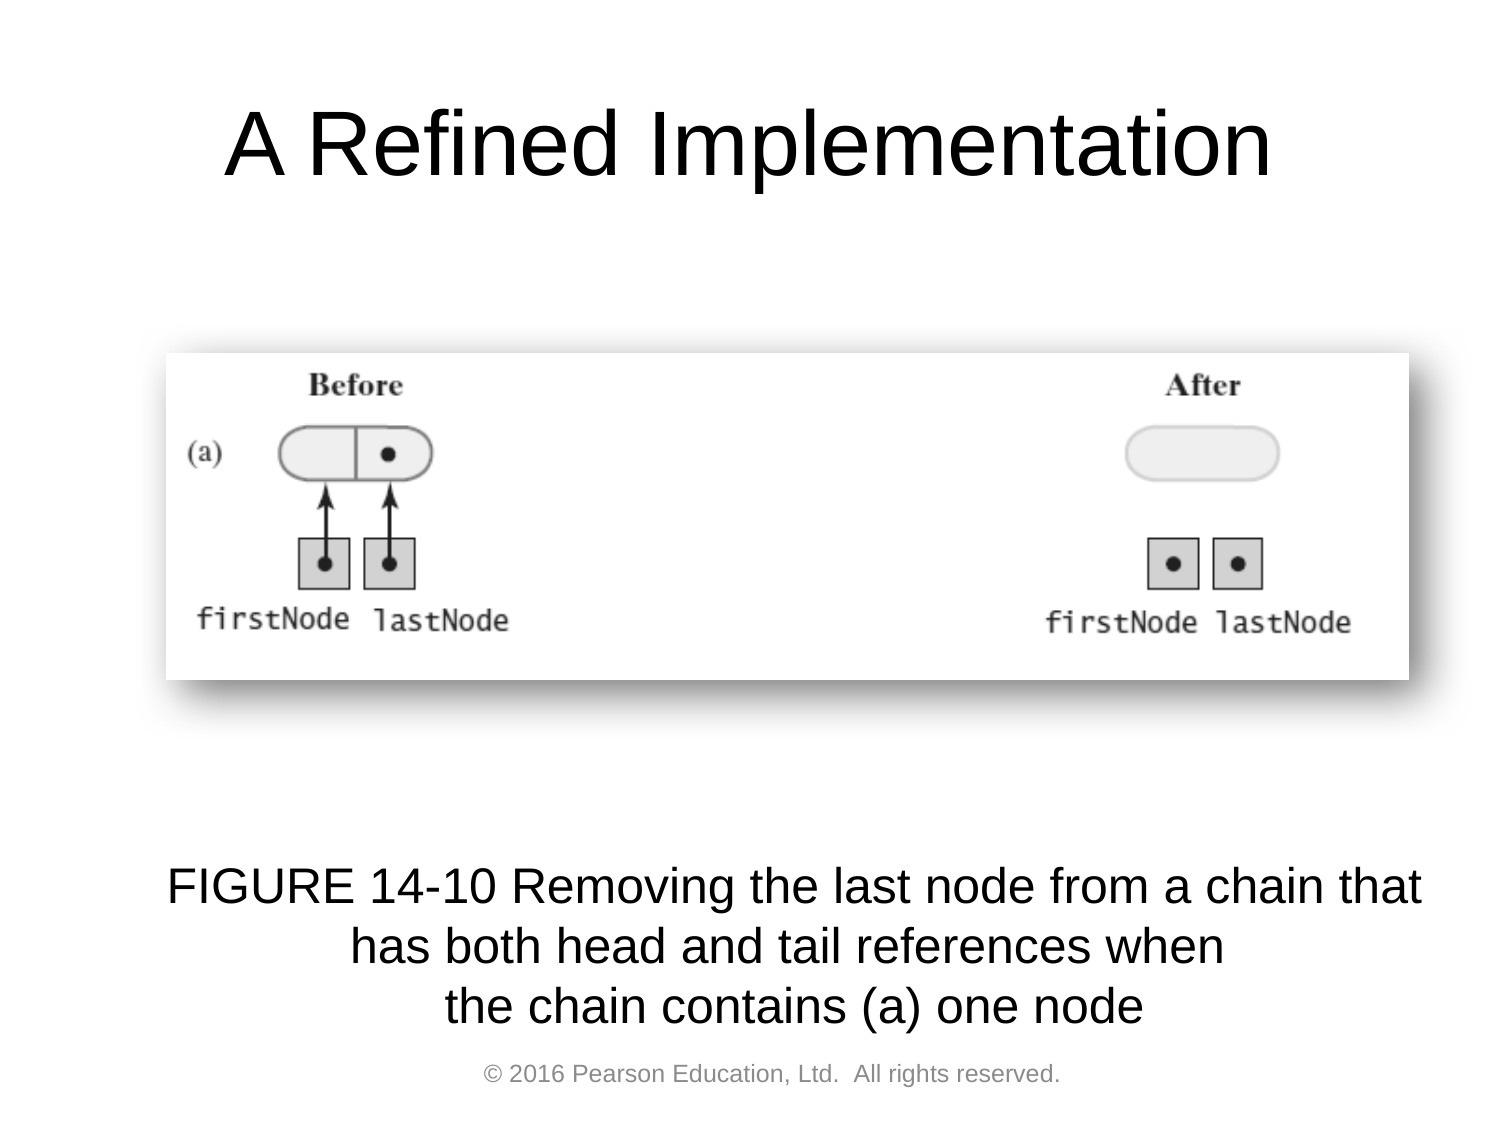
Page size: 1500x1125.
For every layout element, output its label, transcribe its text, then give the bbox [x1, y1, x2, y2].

footer © 2016 Pearson Education, Ltd. All rights reserved. [112, 1042, 1434, 1103]
picture [165, 352, 1409, 680]
list FIGURE 14-10 Removing the last node from a chain that has both head and tail references when the chain contains (a) one node [108, 845, 1482, 1044]
title A Refined Implementation [75, 45, 1425, 233]
